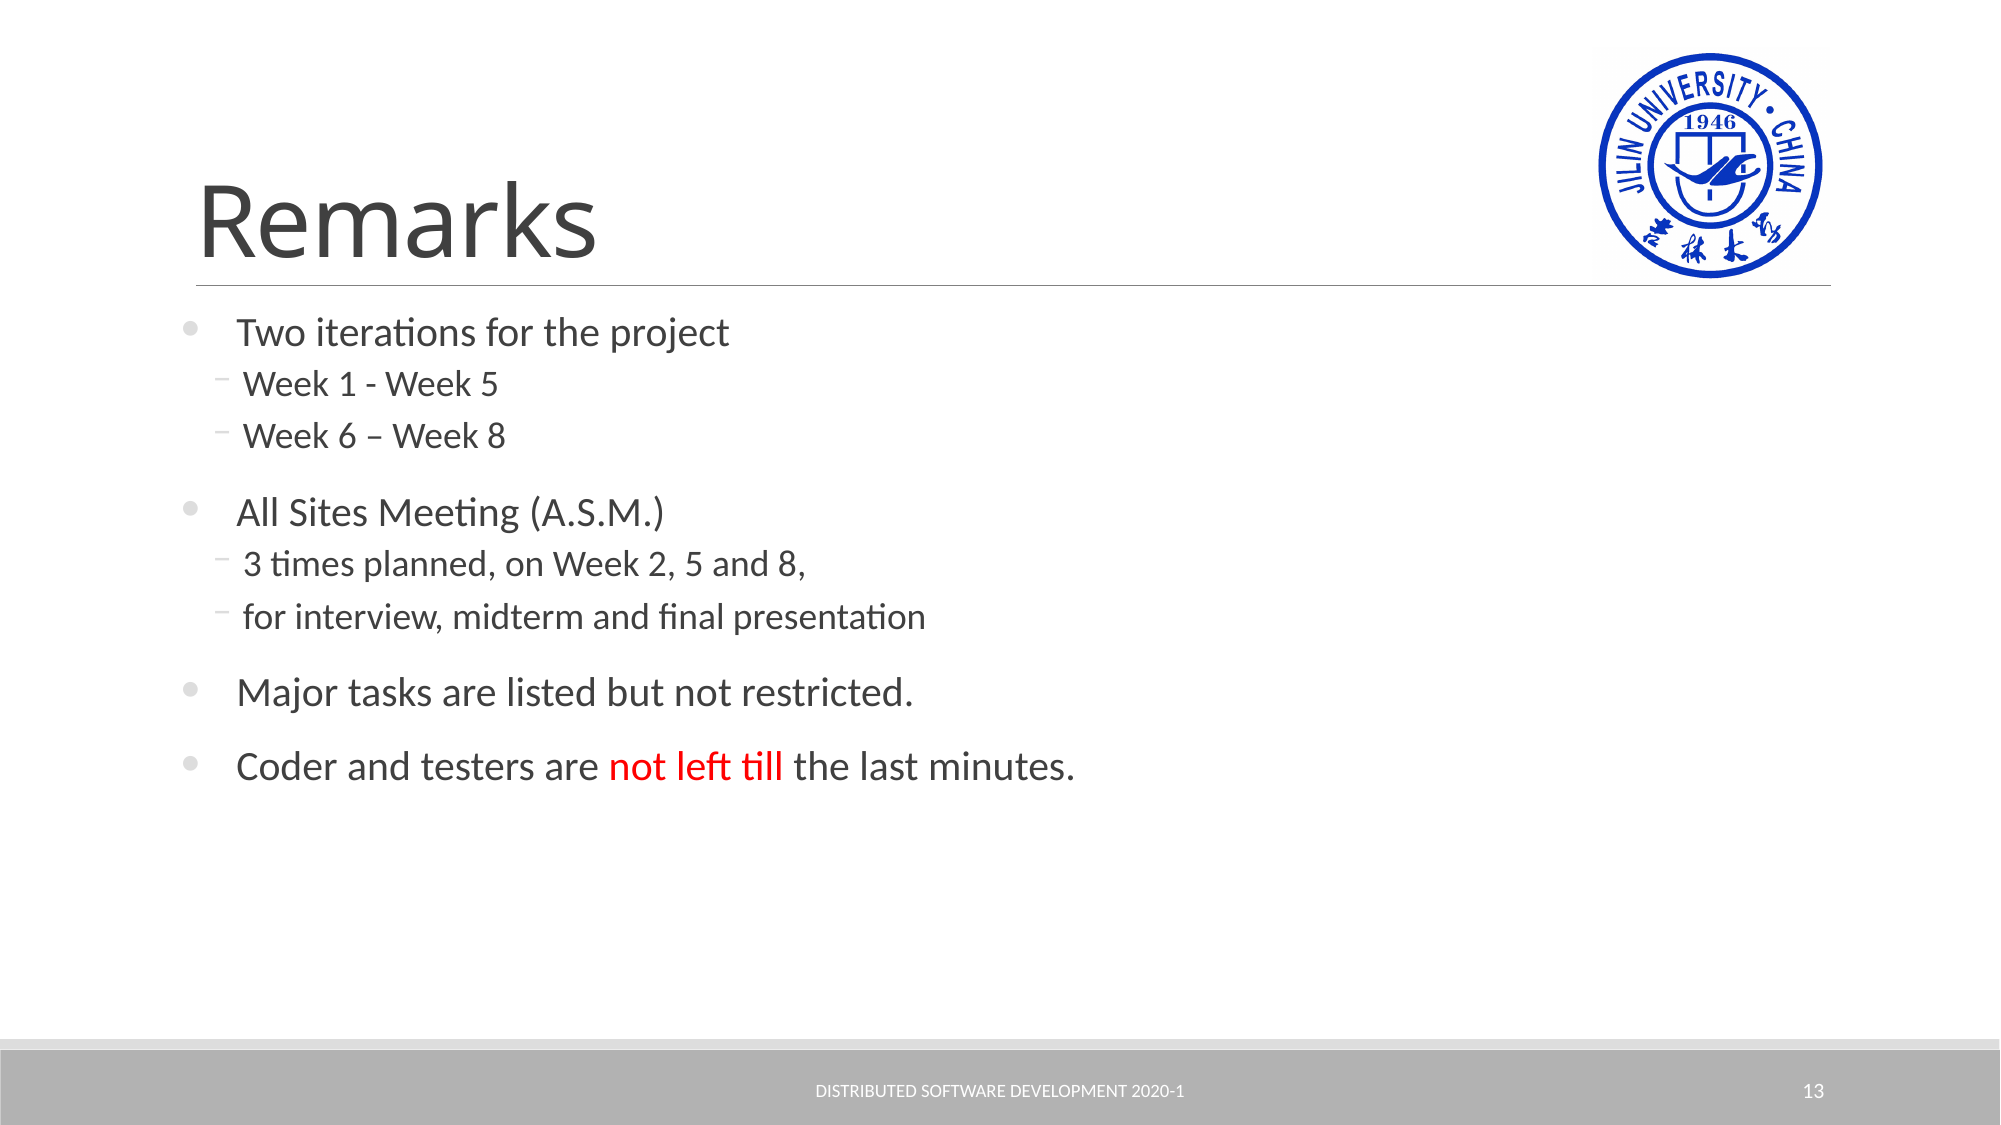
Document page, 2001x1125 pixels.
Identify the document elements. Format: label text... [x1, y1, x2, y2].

footer Distributed Software Development 2020-1 [604, 1059, 1396, 1120]
slide_number 13 [1624, 1059, 1840, 1120]
list Two iterations for the project Week 1 - Week 5 Week 6 – Week 8 All Sites Meeting (A.S.M.) 3 times planned, on Week 2, 5 and 8, for interview, midterm and final presentation Major tasks are listed but not restricted. Coder and testers are not left till the last minutes. [180, 302, 1830, 963]
title Remarks [180, 47, 1830, 285]
